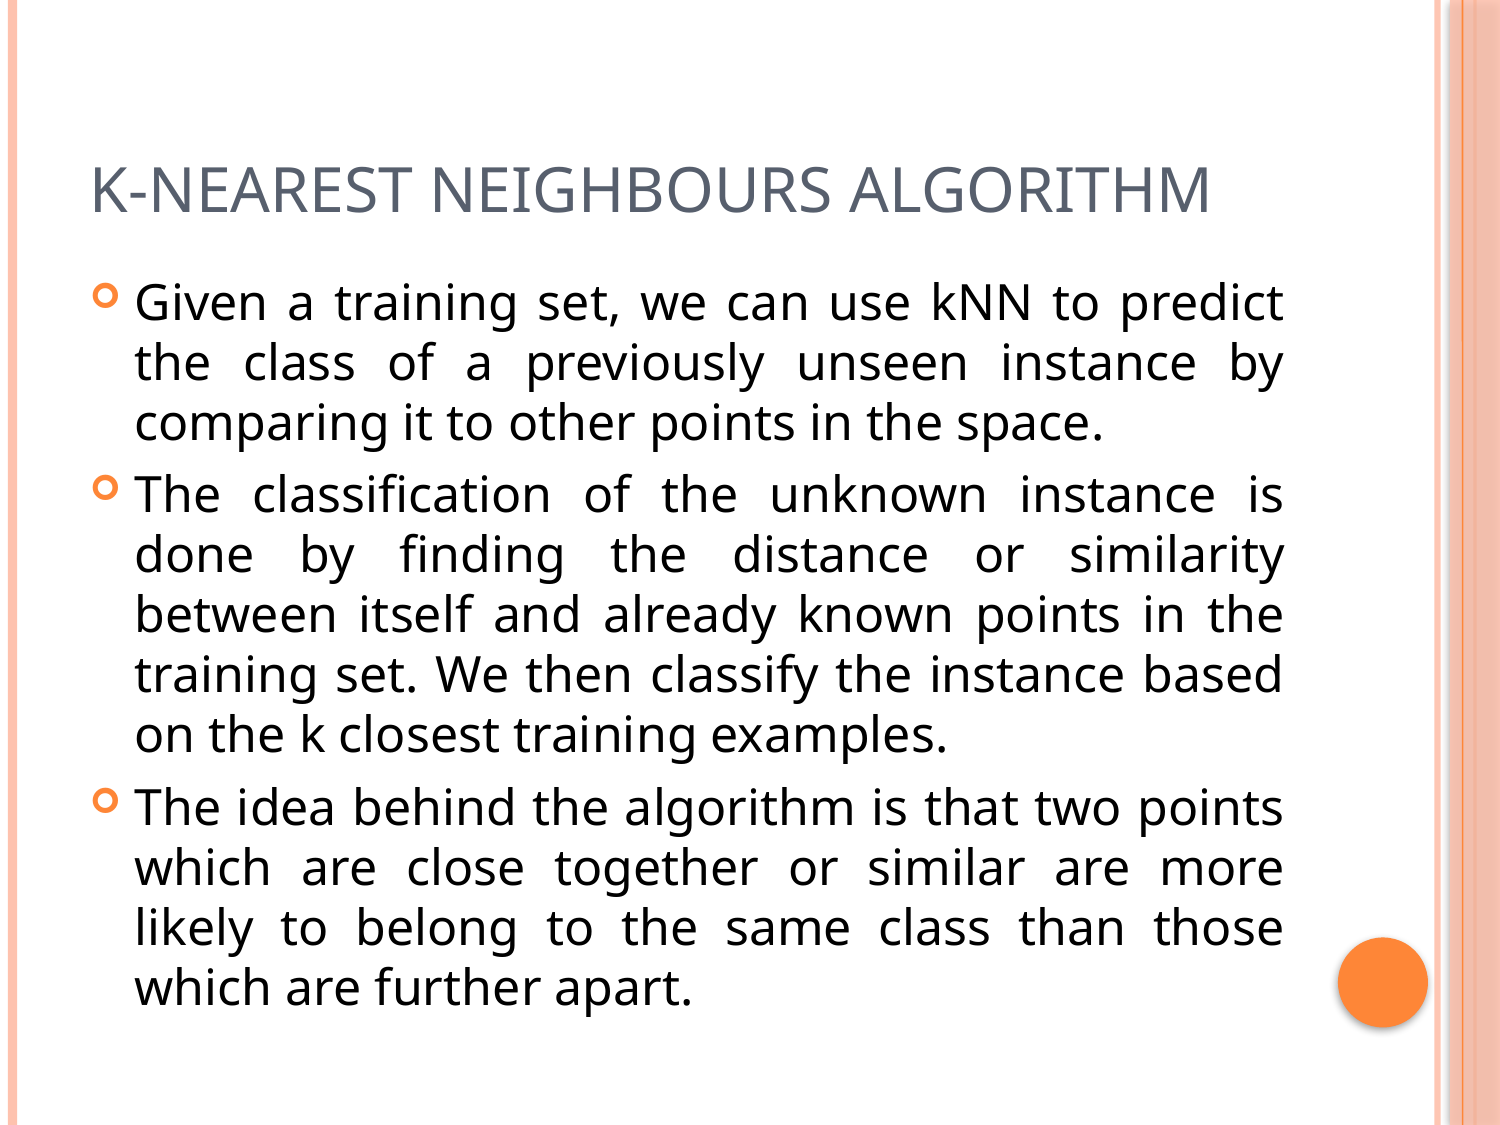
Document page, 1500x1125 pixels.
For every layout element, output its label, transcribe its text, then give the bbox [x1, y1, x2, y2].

list Given a training set, we can use kNN to predict the class of a previously unseen instance by comparing it to other points in the space. The classification of the unknown instance is done by finding the distance or similarity between itself and already known points in the training set. We then classify the instance based on the k closest training examples. The idea behind the algorithm is that two points which are close together or similar are more likely to belong to the same class than those which are further apart. [75, 262, 1300, 1062]
title K-nearest neighbours algorithm [75, 45, 1300, 233]
